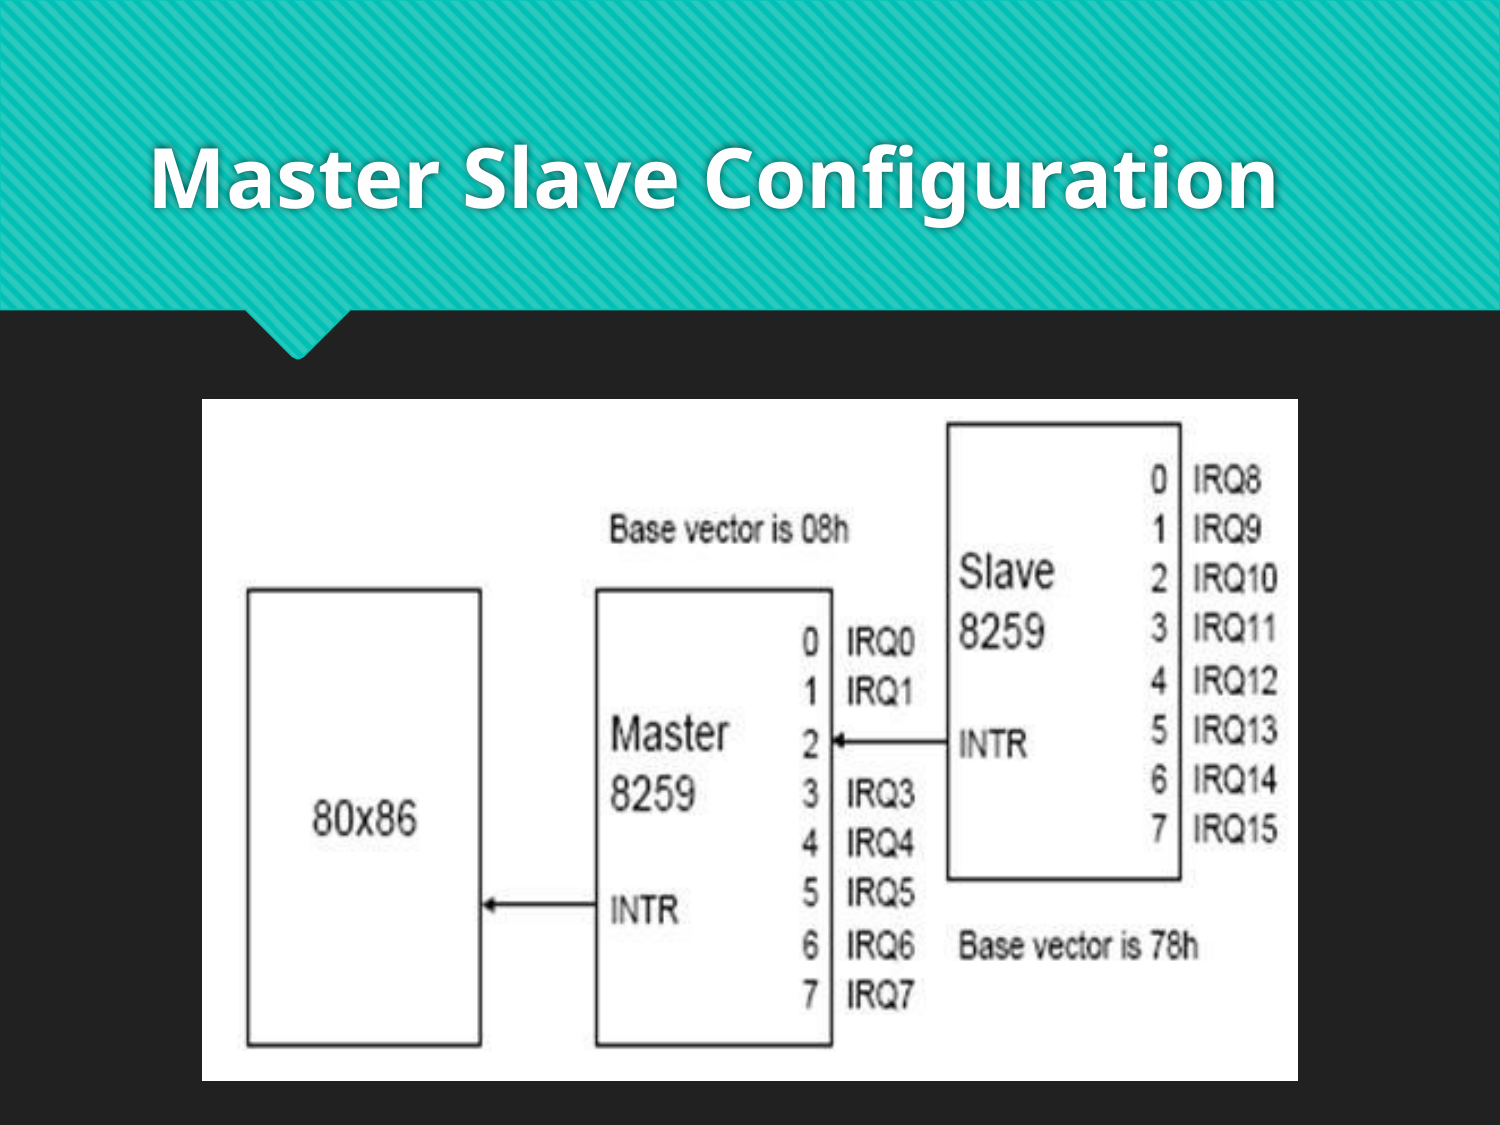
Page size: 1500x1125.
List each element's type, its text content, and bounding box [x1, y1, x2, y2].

picture [202, 399, 1298, 1082]
title Master Slave Configuration [132, 73, 1368, 233]
